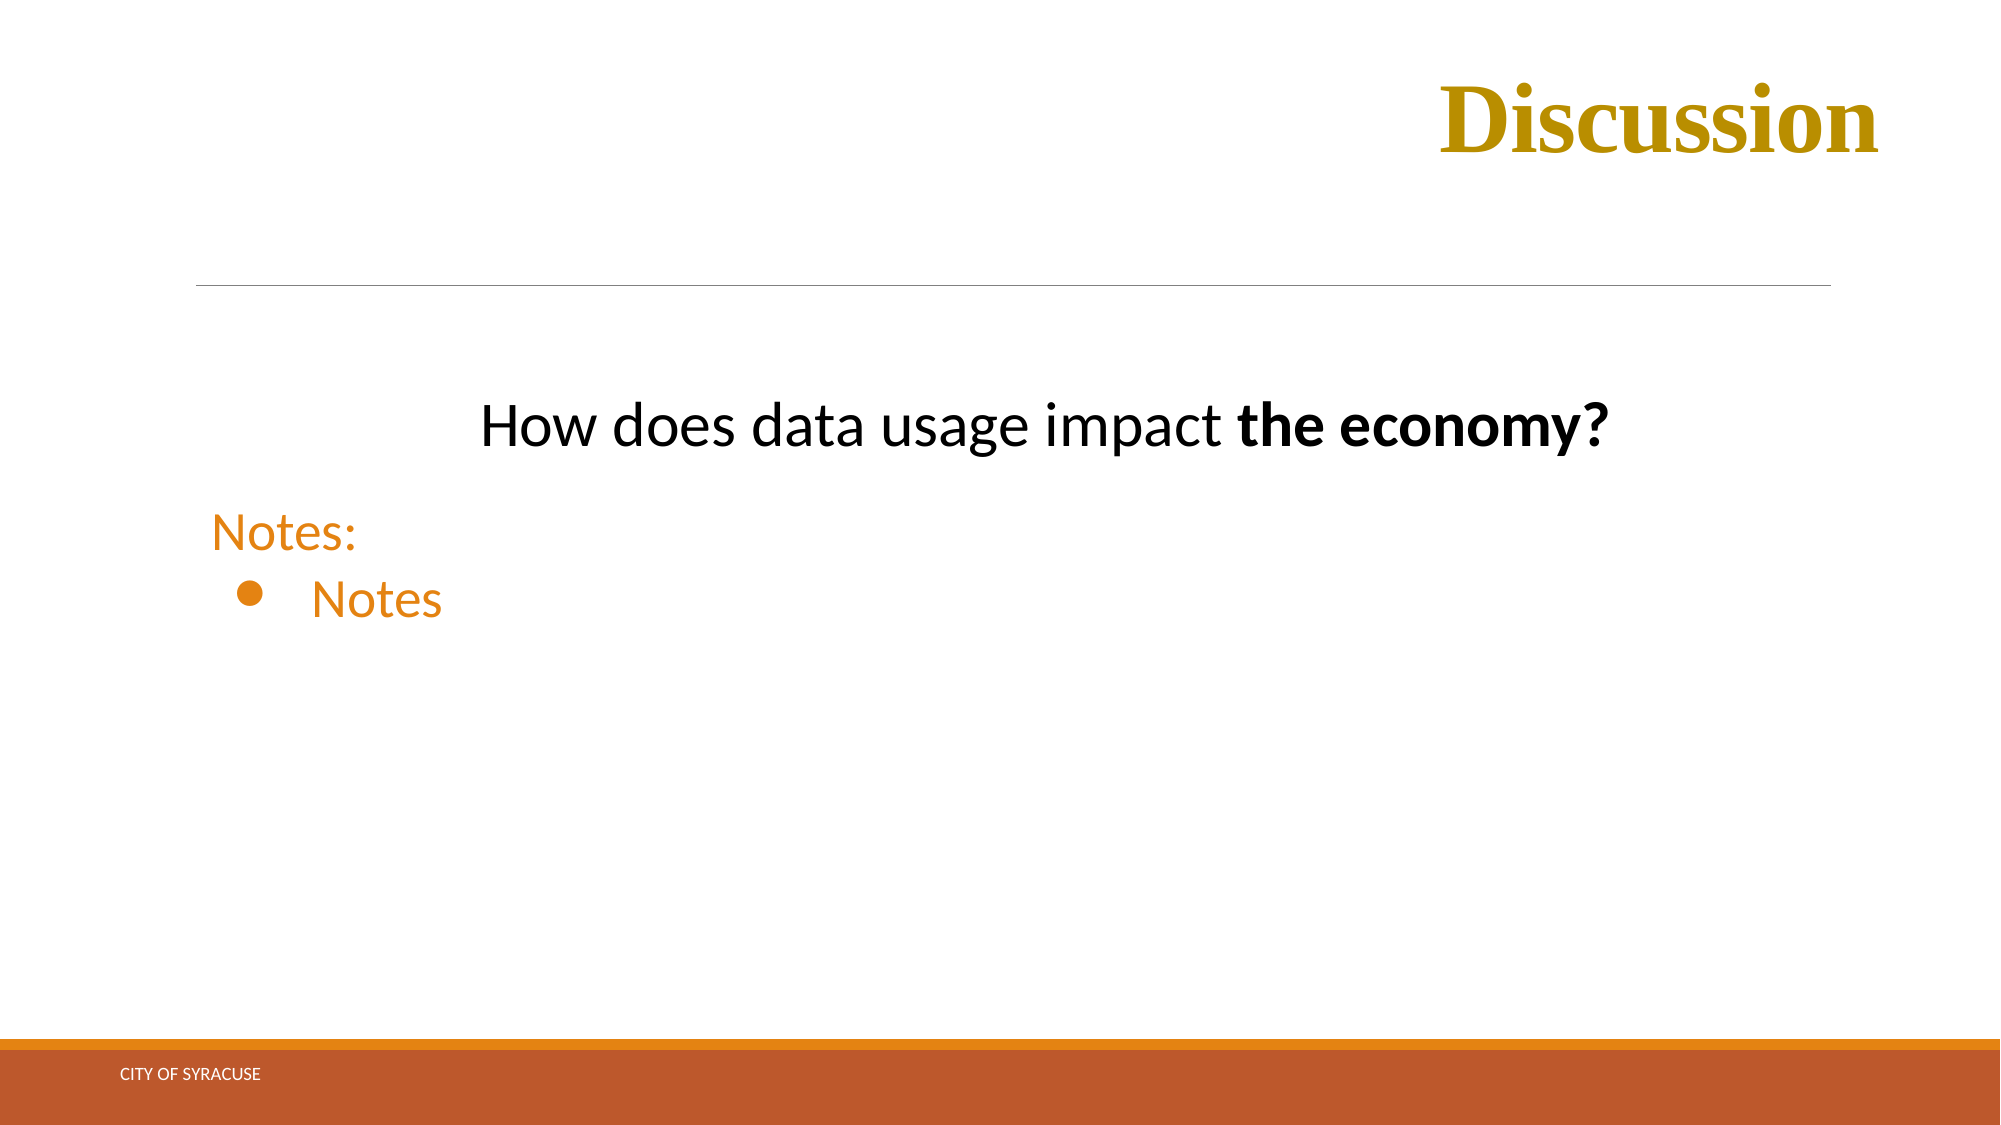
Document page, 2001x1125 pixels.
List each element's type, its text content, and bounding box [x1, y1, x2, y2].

slide_number CITY OF SYRACUSE [99, 1042, 567, 1103]
text_box How does data usage impact the economy? [159, 285, 1933, 485]
title Discussion [191, 57, 1900, 187]
text_box Notes: Notes [191, 475, 1900, 628]
